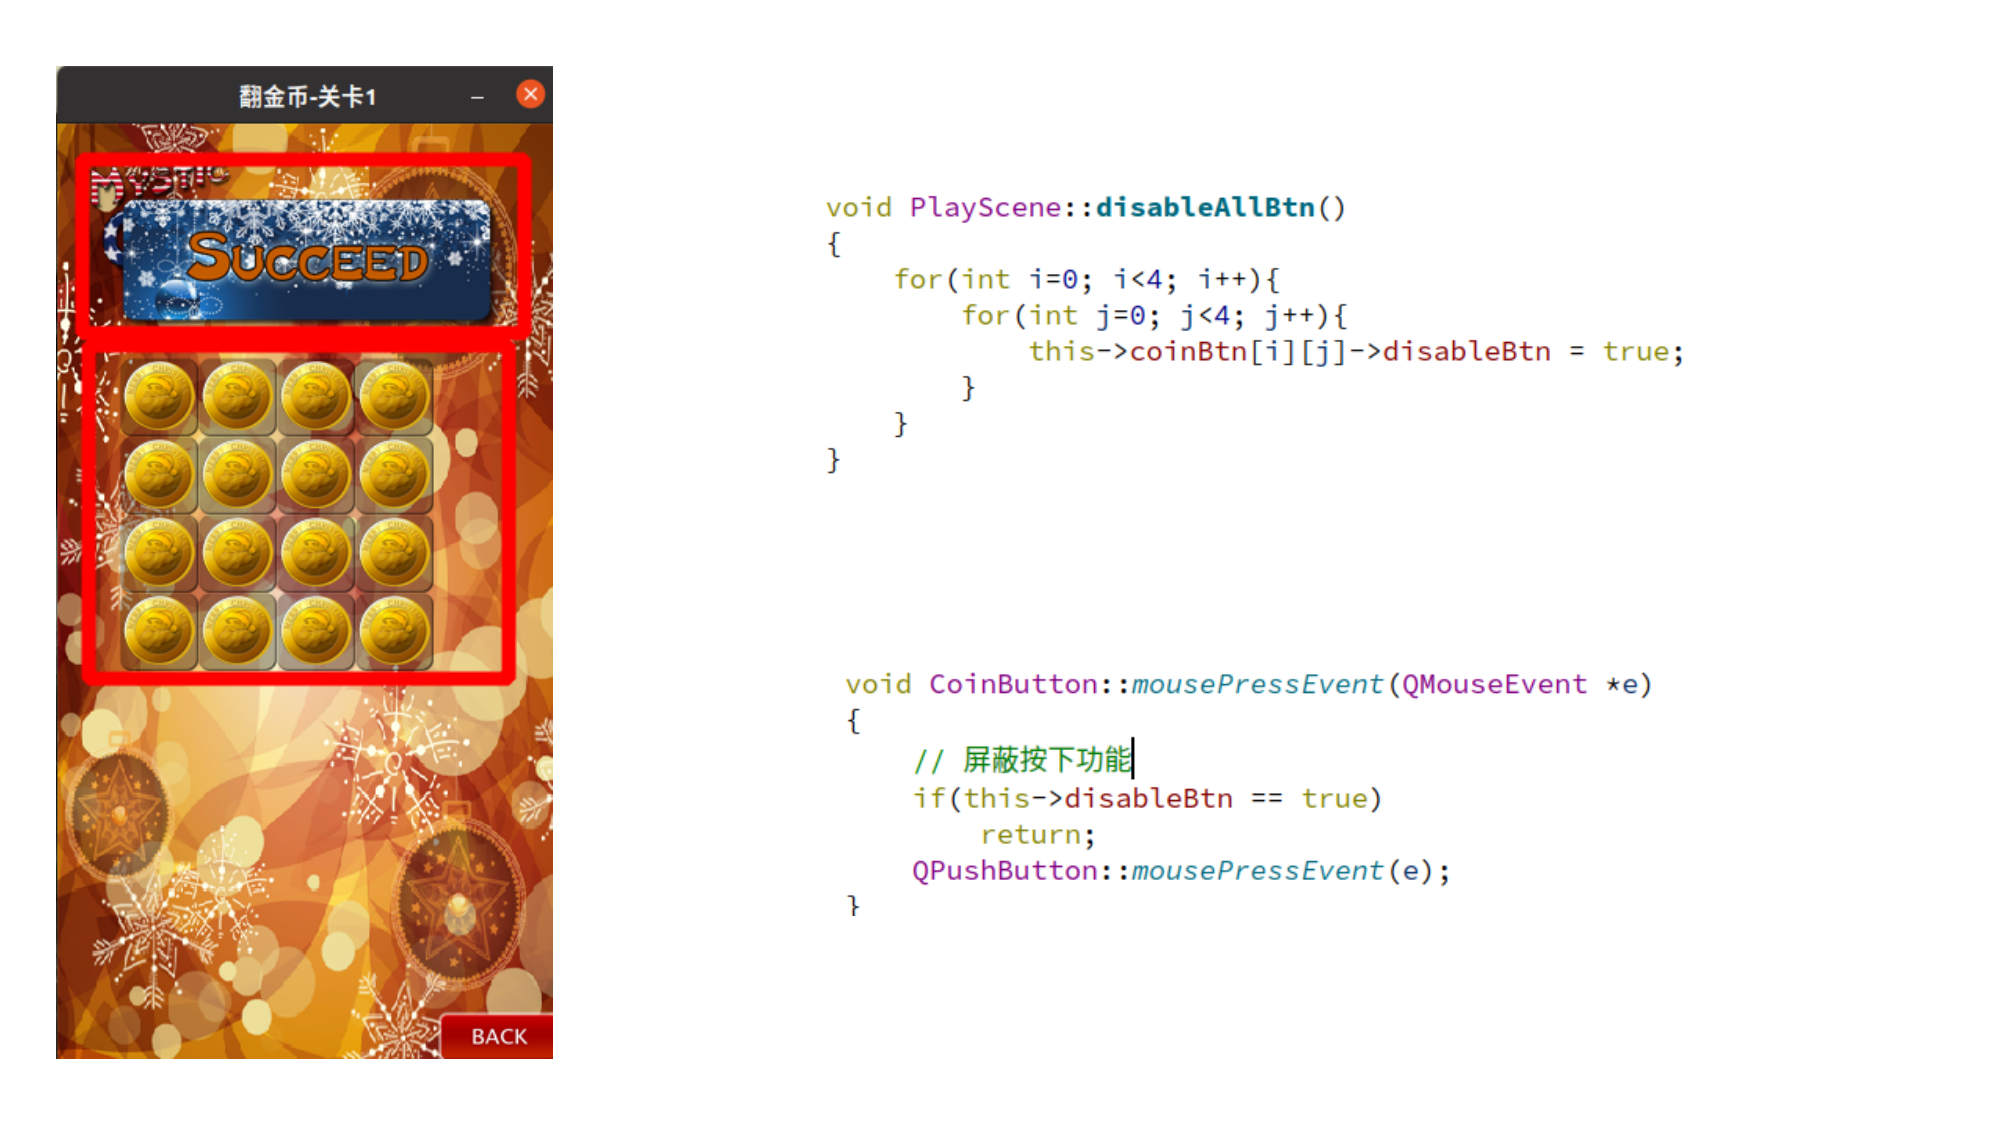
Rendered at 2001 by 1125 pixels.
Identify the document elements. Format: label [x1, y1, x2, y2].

picture [839, 670, 1690, 916]
picture [56, 66, 553, 1059]
picture [821, 187, 1708, 486]
